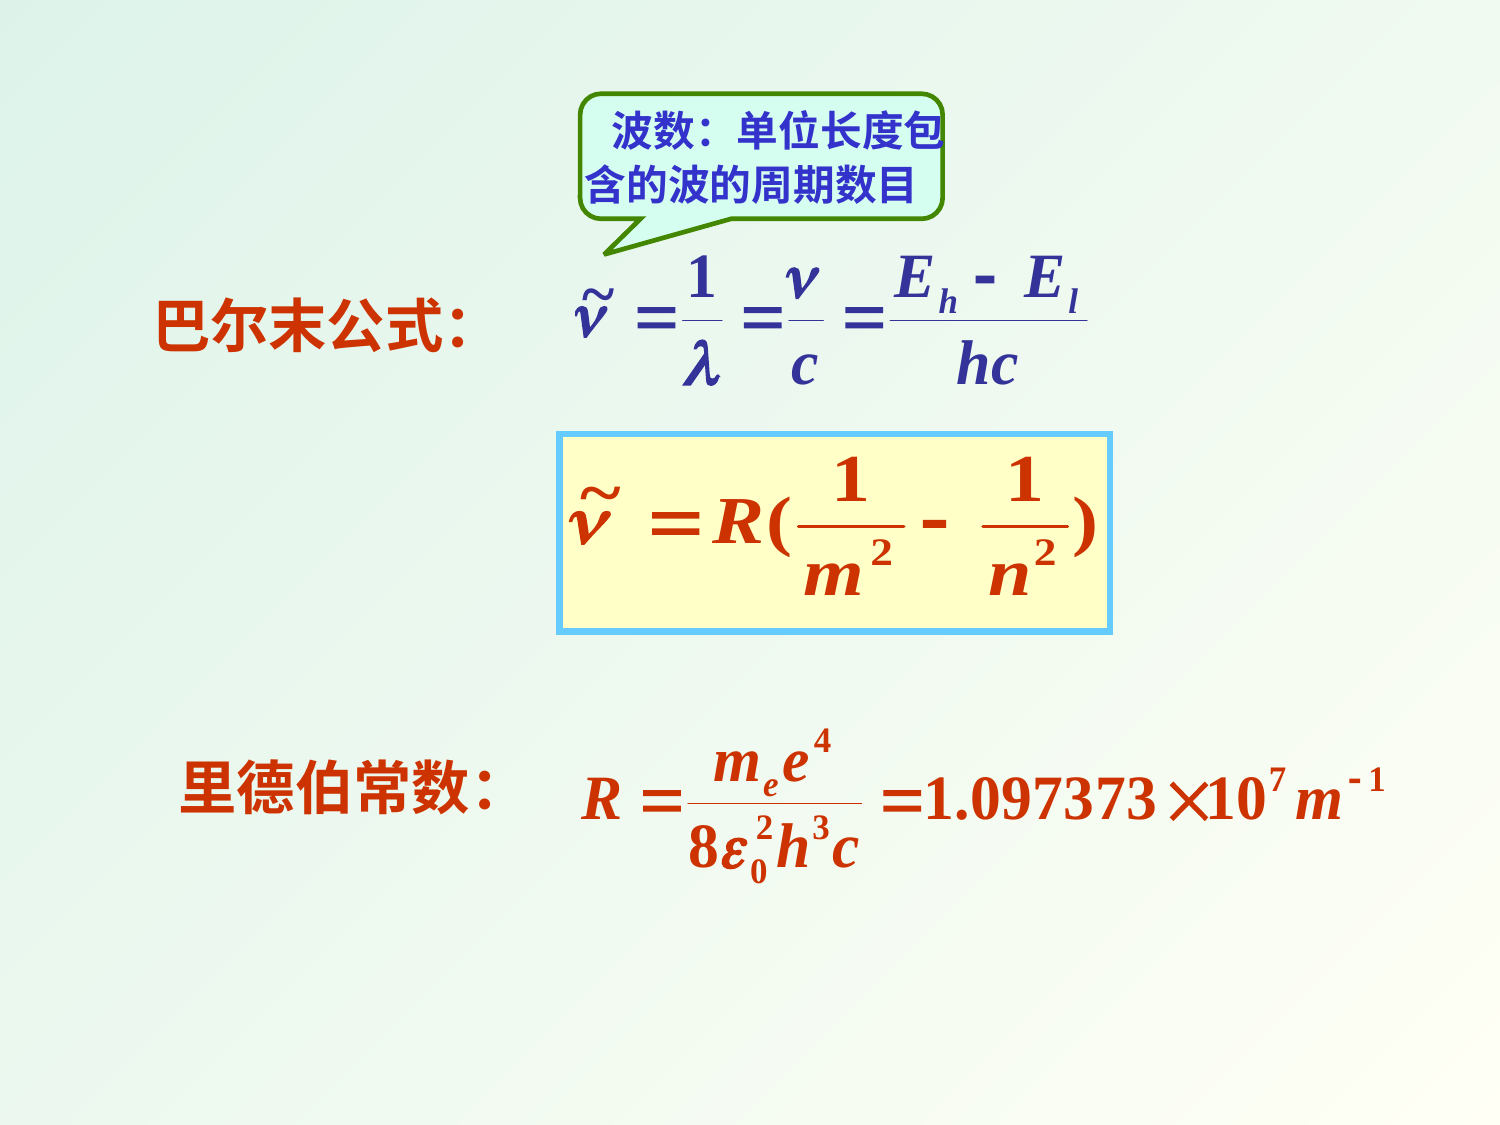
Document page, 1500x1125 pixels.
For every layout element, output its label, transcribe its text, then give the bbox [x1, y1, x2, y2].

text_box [574, 243, 1092, 390]
text_box 巴尔末公式： [83, 281, 517, 366]
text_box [574, 718, 1388, 888]
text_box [574, 80, 956, 219]
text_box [562, 436, 1108, 629]
text_box 里德伯常数： [96, 743, 543, 829]
